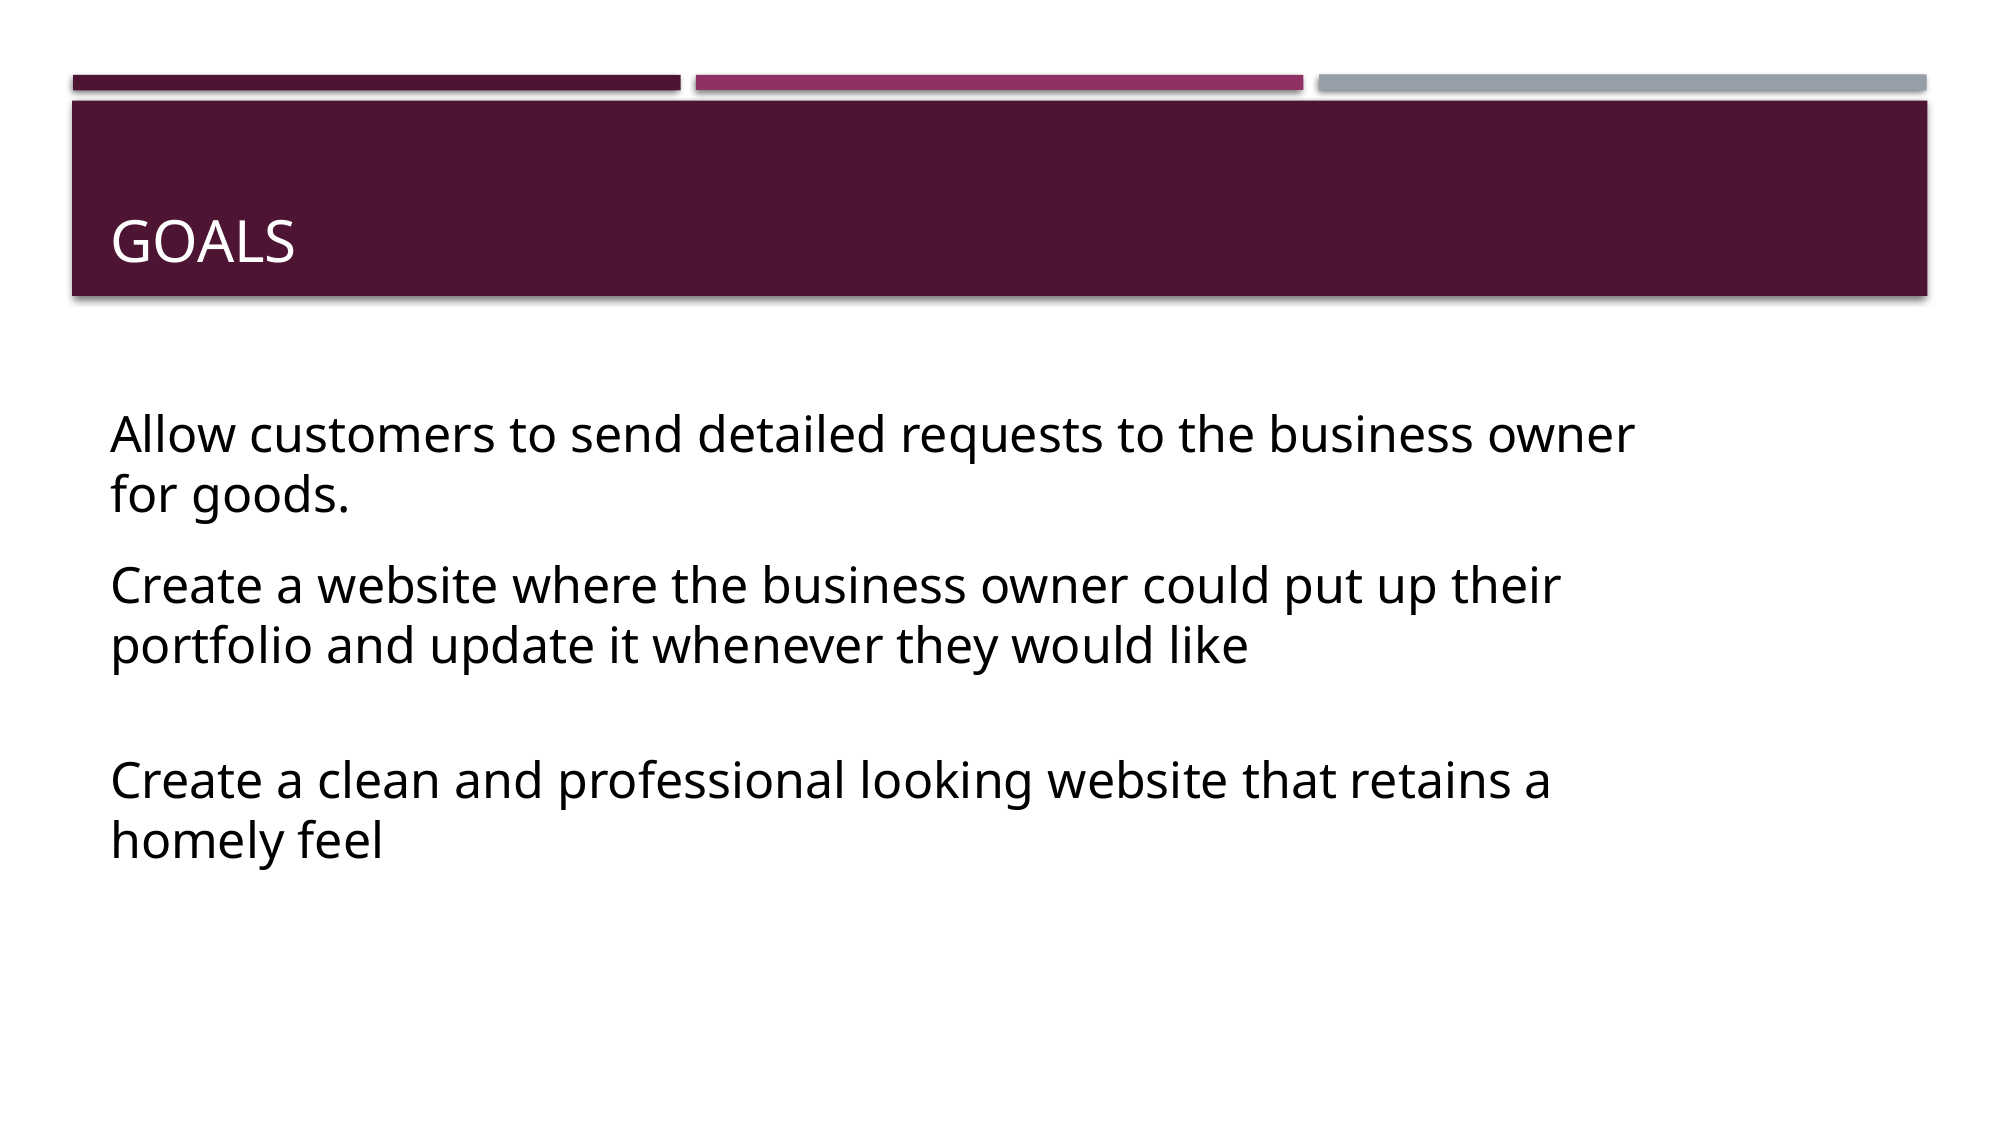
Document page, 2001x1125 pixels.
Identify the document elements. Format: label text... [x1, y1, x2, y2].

text_box Create a clean and professional looking website that retains a homely feel [95, 741, 1690, 876]
text_box Allow customers to send detailed requests to the business owner for goods. [95, 395, 1690, 531]
text_box Create a website where the business owner could put up their portfolio and update it whenever they would like [95, 545, 1690, 681]
title Goals [95, 115, 1905, 282]
